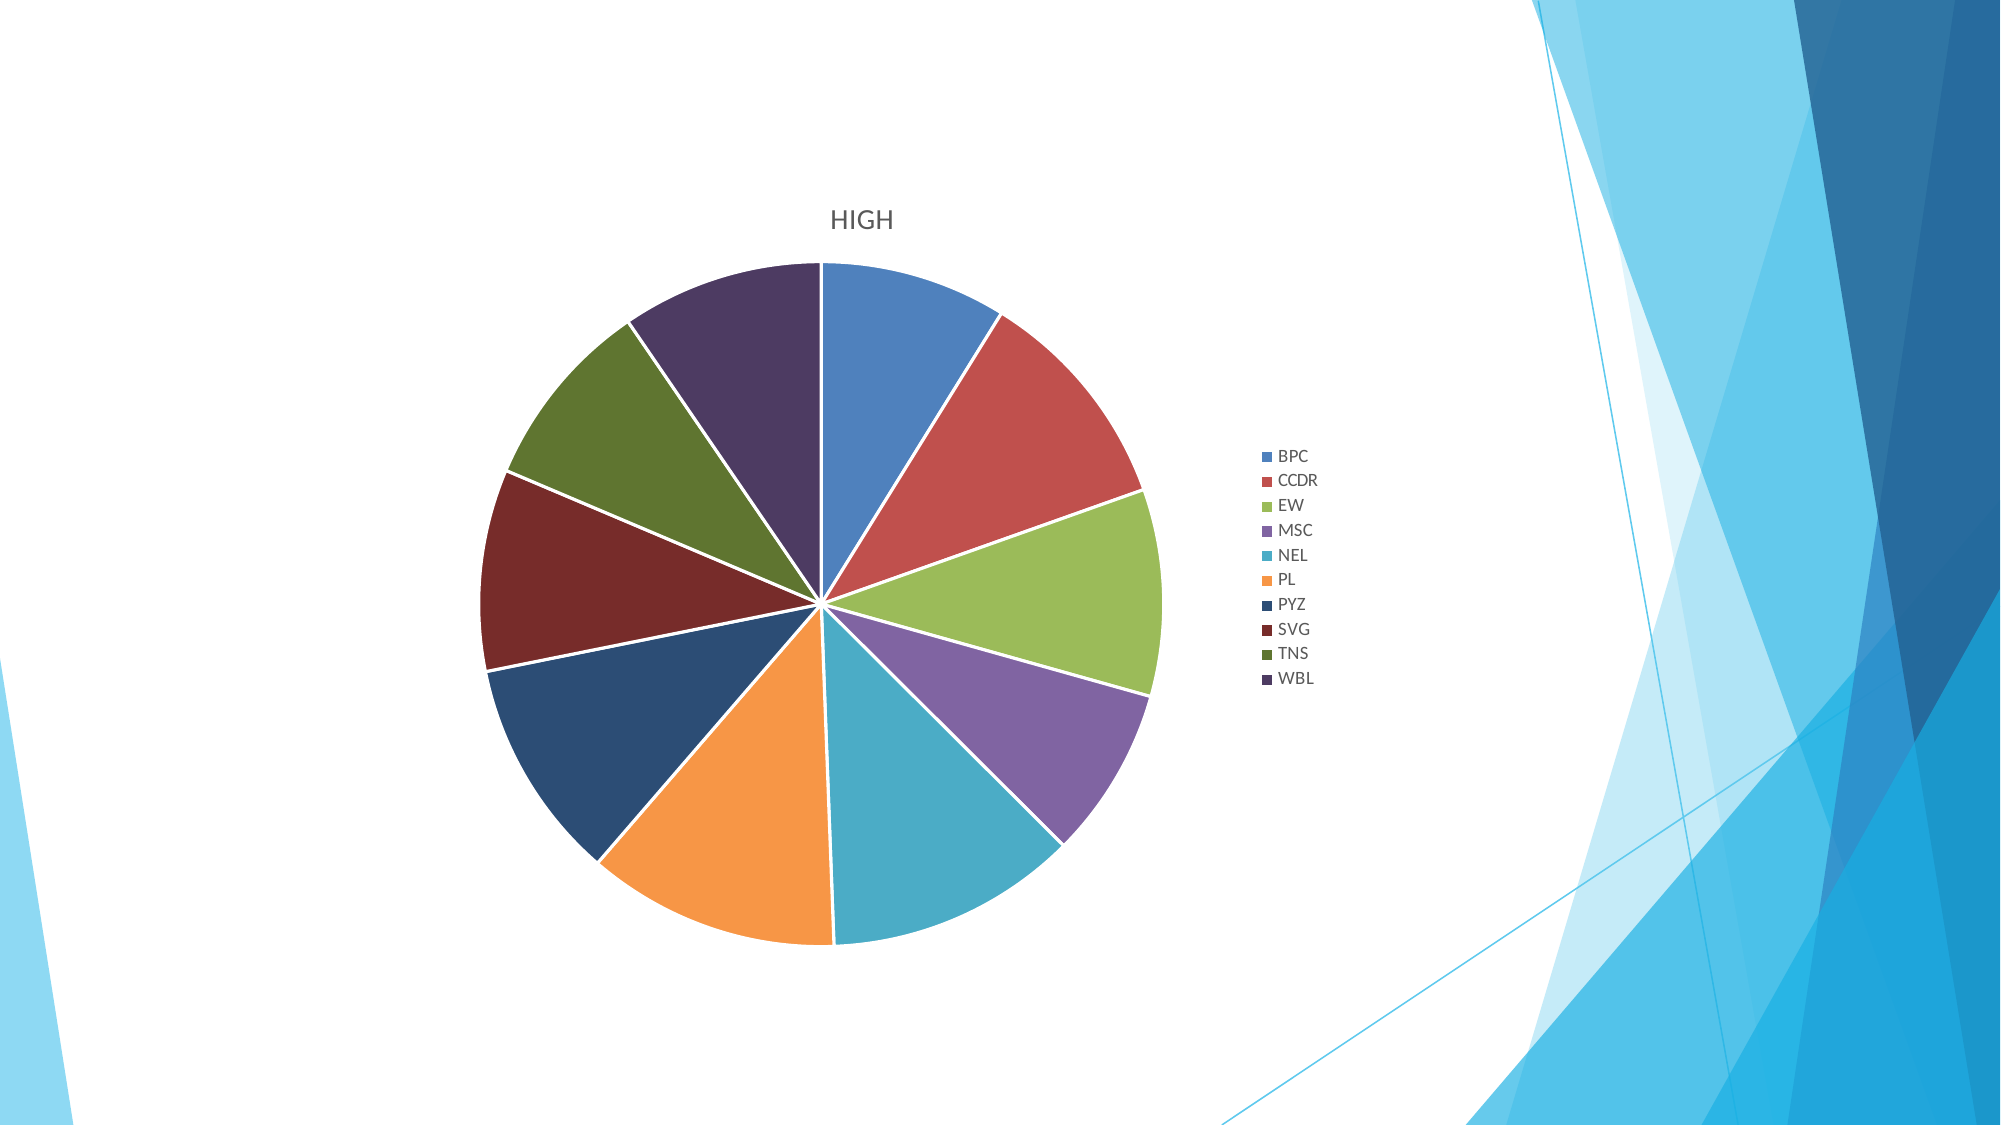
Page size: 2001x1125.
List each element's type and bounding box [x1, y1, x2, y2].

chart [387, 174, 1338, 963]
